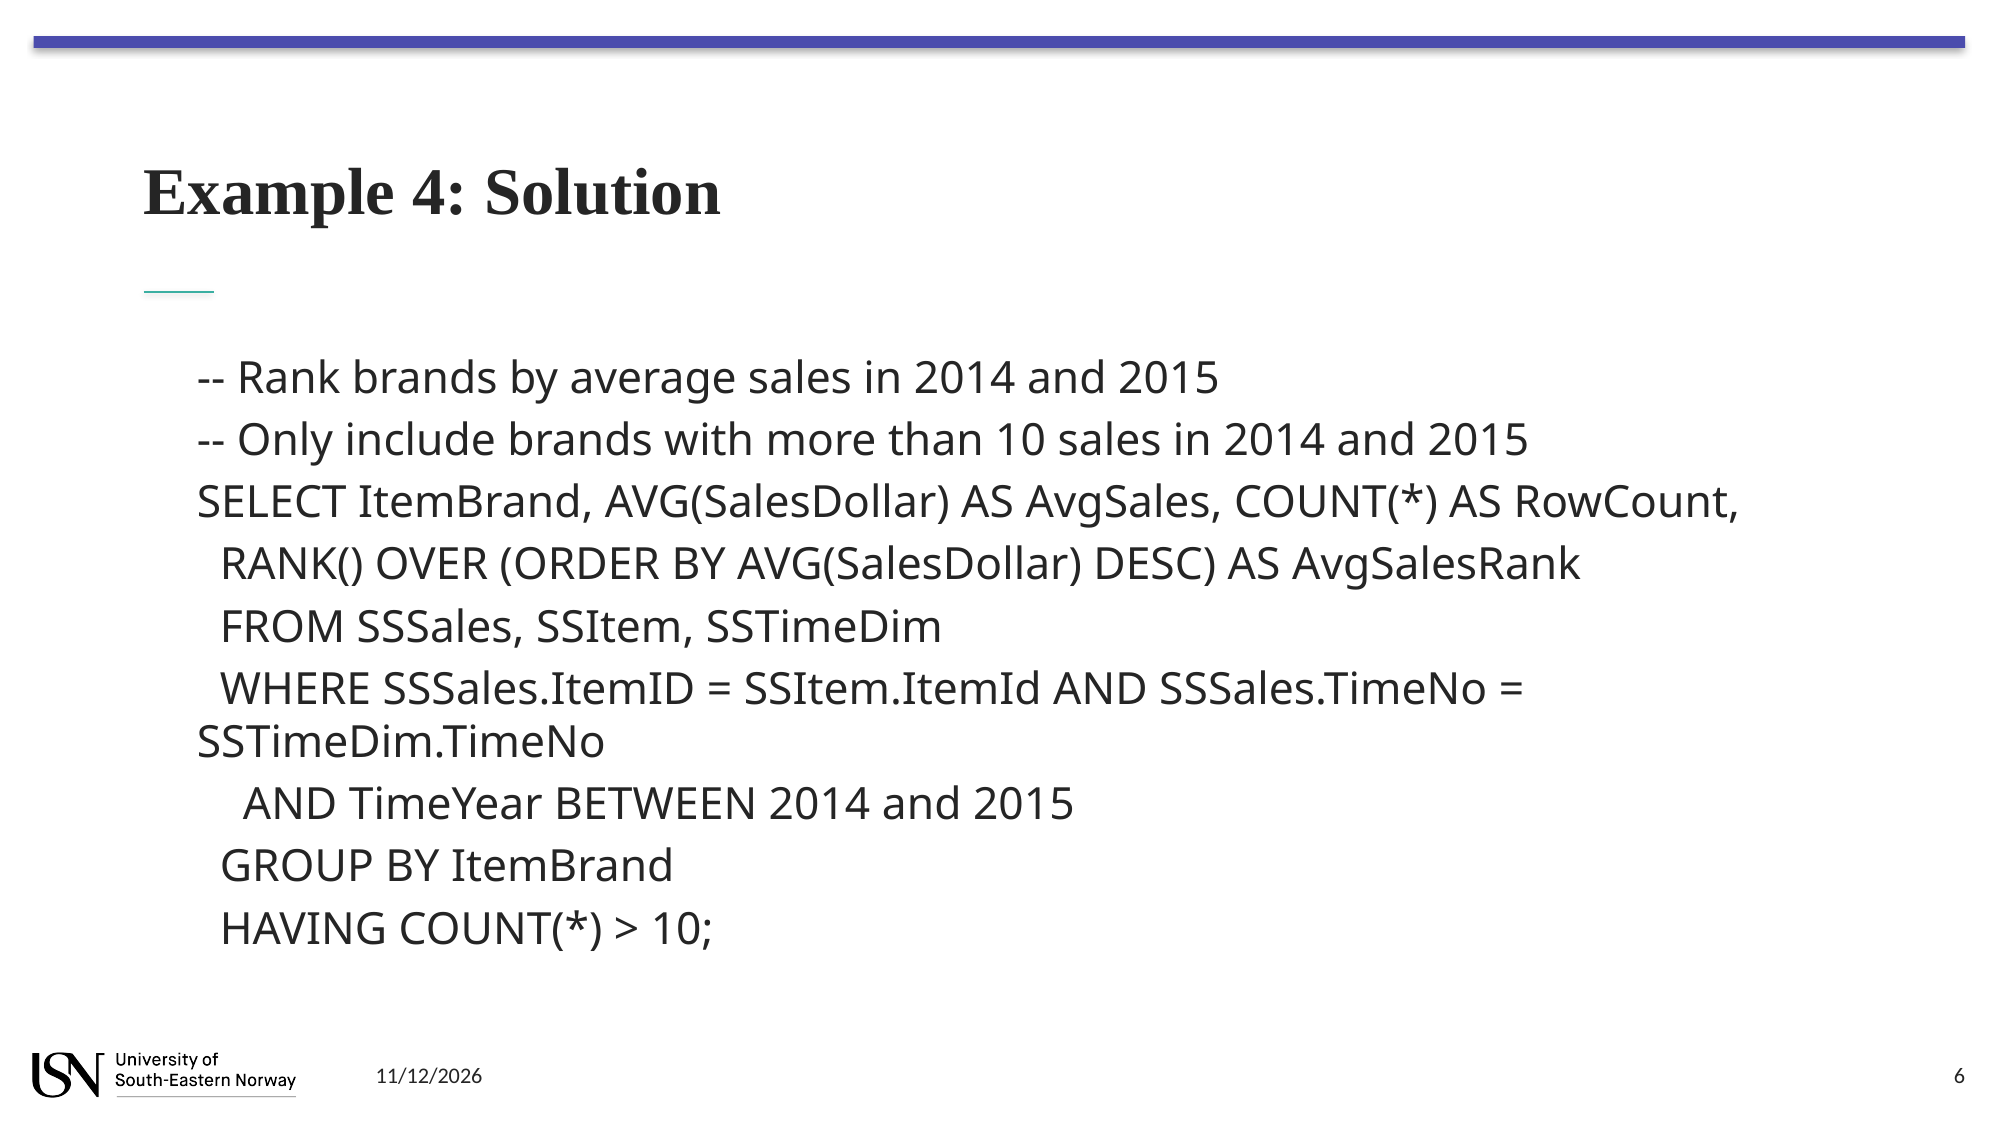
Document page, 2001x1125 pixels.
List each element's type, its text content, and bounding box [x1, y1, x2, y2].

slide_number 6 [1498, 1057, 1966, 1093]
title Example 4: Solution [143, 93, 1885, 282]
list -- Rank brands by average sales in 2014 and 2015 -- Only include brands with more than 10 sales in 2014 and 2015 SELECT ItemBrand, AVG(SalesDollar) AS AvgSales, COUNT(*) AS RowCount, RANK() OVER (ORDER BY AVG(SalesDollar) DESC) AS AvgSalesRank FROM SSSales, SSItem, SSTimeDim WHERE SSSales.ItemID = SSItem.ItemId AND SSSales.TimeNo = SSTimeDim.TimeNo AND TimeYear BETWEEN 2014 and 2015 GROUP BY ItemBrand HAVING COUNT(*) > 10; [128, 348, 1885, 973]
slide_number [375, 1057, 662, 1093]
picture [5, 1025, 318, 1125]
